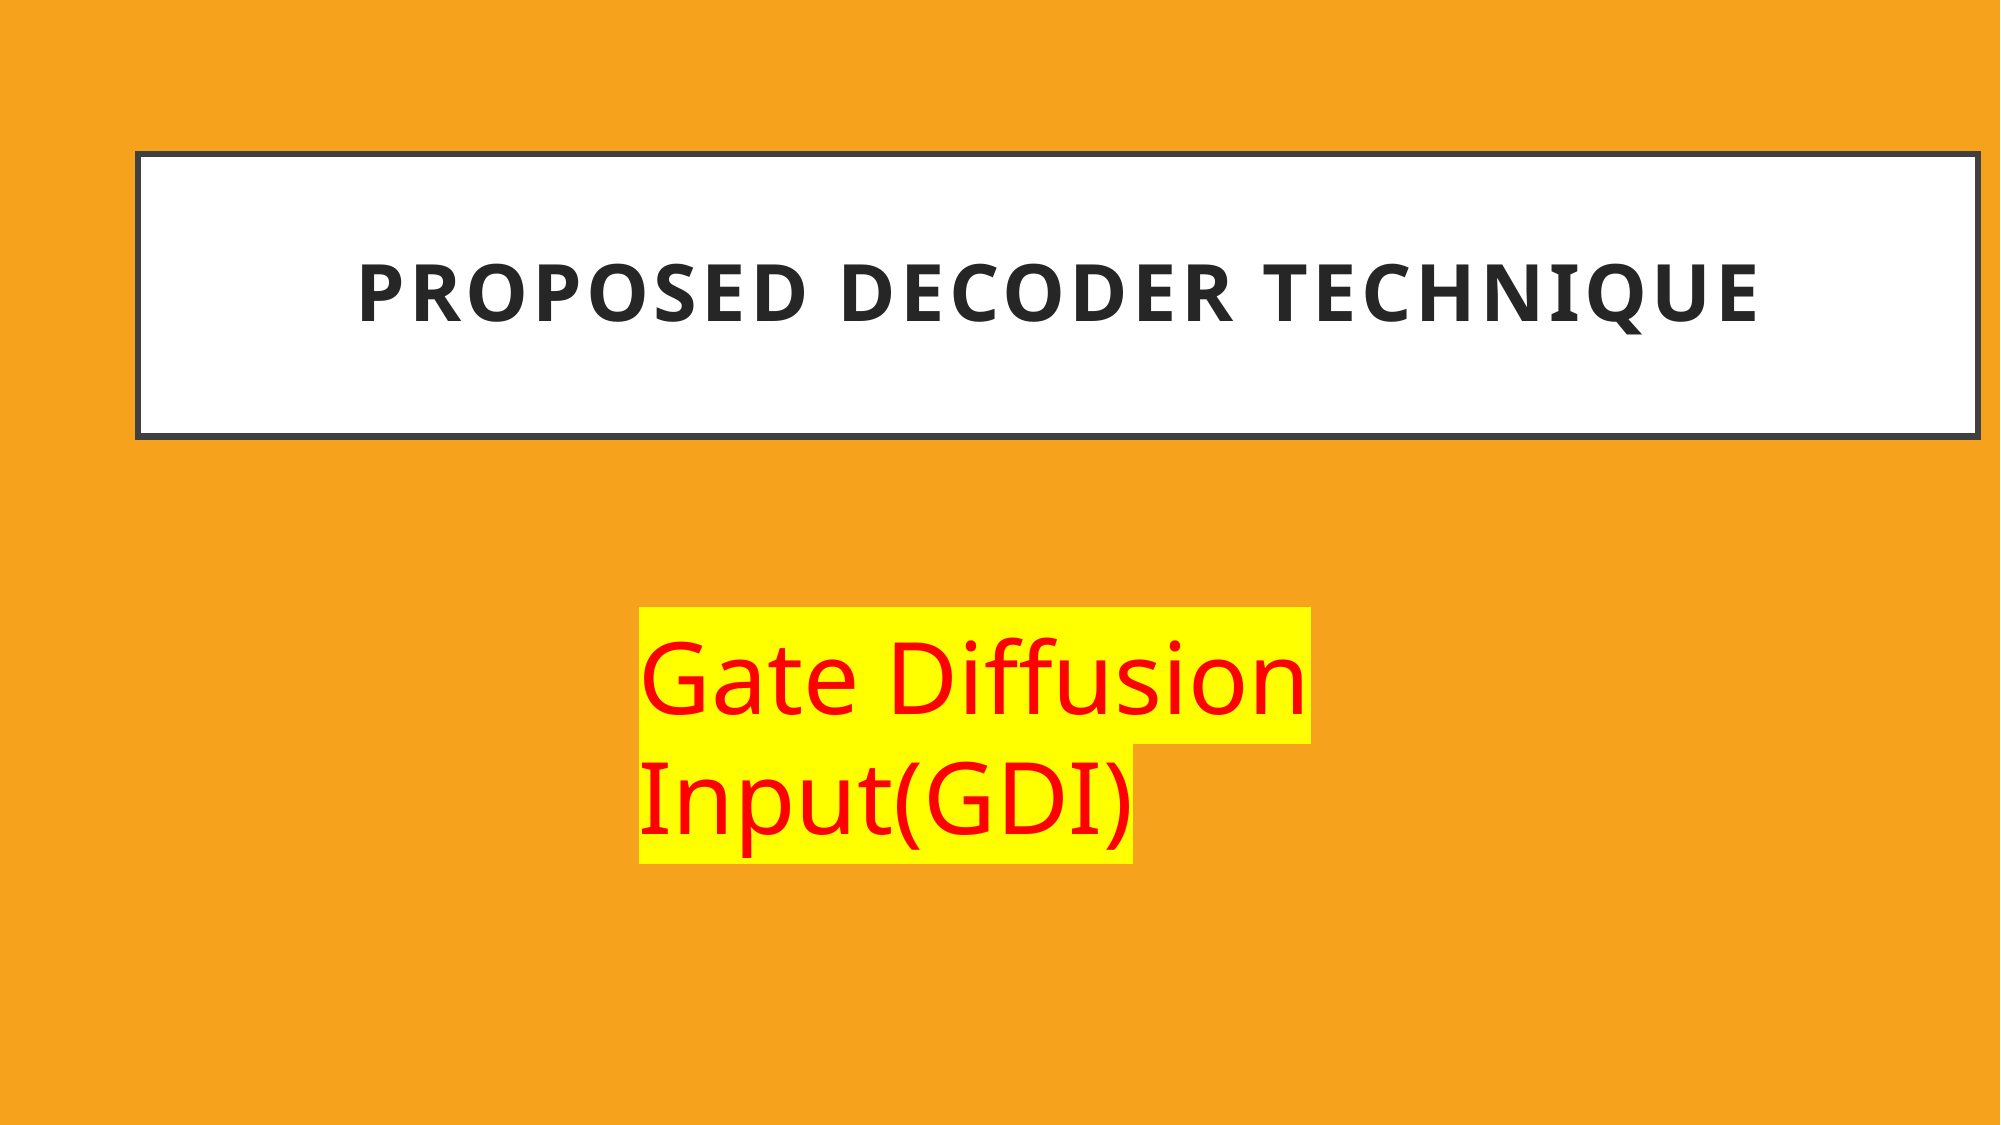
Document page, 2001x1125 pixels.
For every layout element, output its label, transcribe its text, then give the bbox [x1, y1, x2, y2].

title Proposed decoder technique [135, 151, 1981, 440]
list Gate Diffusion Input(GDI) [391, 606, 1558, 922]
